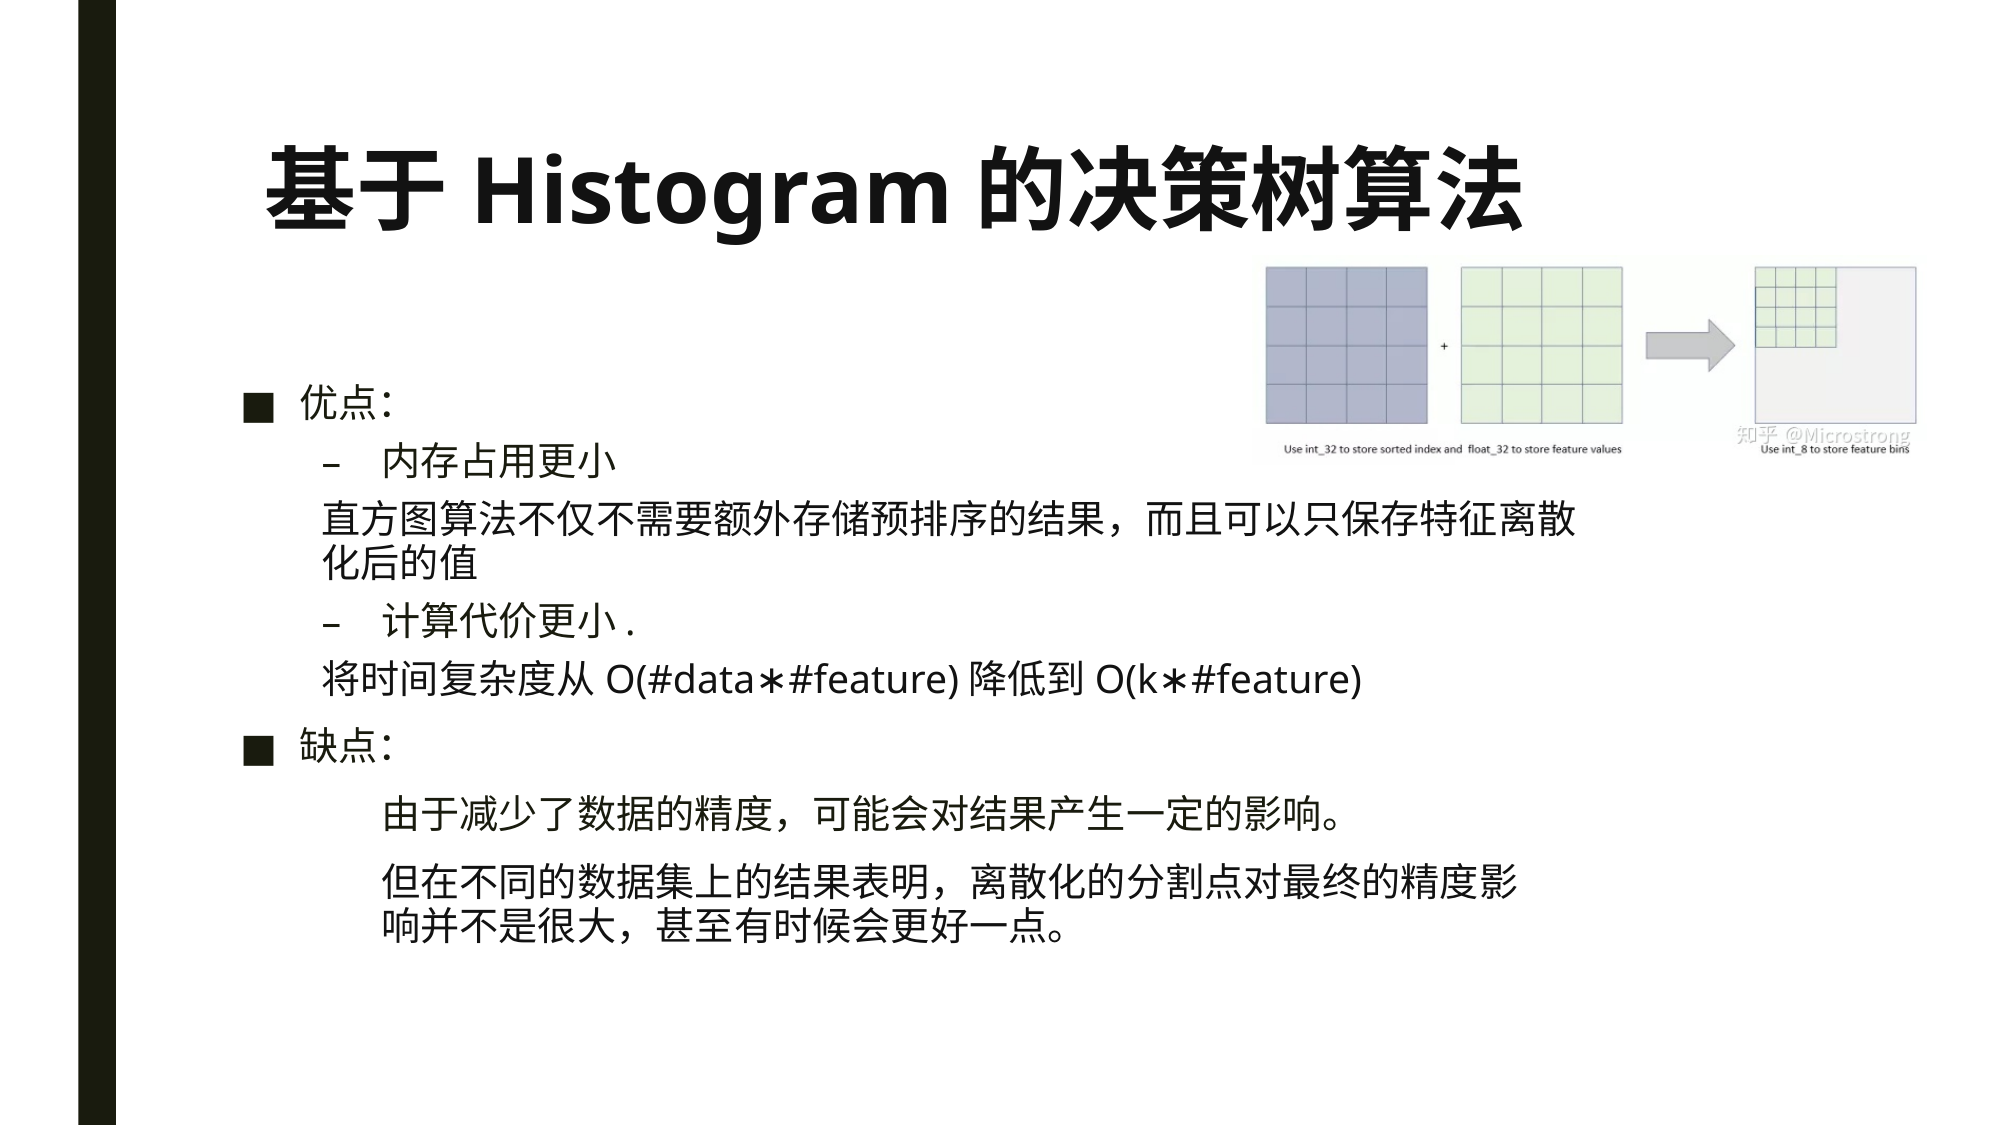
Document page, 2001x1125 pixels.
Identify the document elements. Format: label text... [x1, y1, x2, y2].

text_box 基于Histogram的决策树算法 [249, 137, 1825, 382]
list 优点： 内存占用更小 直方图算法不仅不需要额外存储预排序的结果，而且可以只保存特征离散化后的值 计算代价更小. 将时间复杂度从O(#data∗#feature)降低到O(k∗#feature) 缺点： 由于减少了数据的精度，可能会对结果产生一定的影响。 但在不同的数据集上的结果表明，离散化的分割点对最终的精度影 响并不是很大，甚至有时候会更好一点。 [225, 375, 1632, 963]
picture [1252, 255, 1927, 465]
